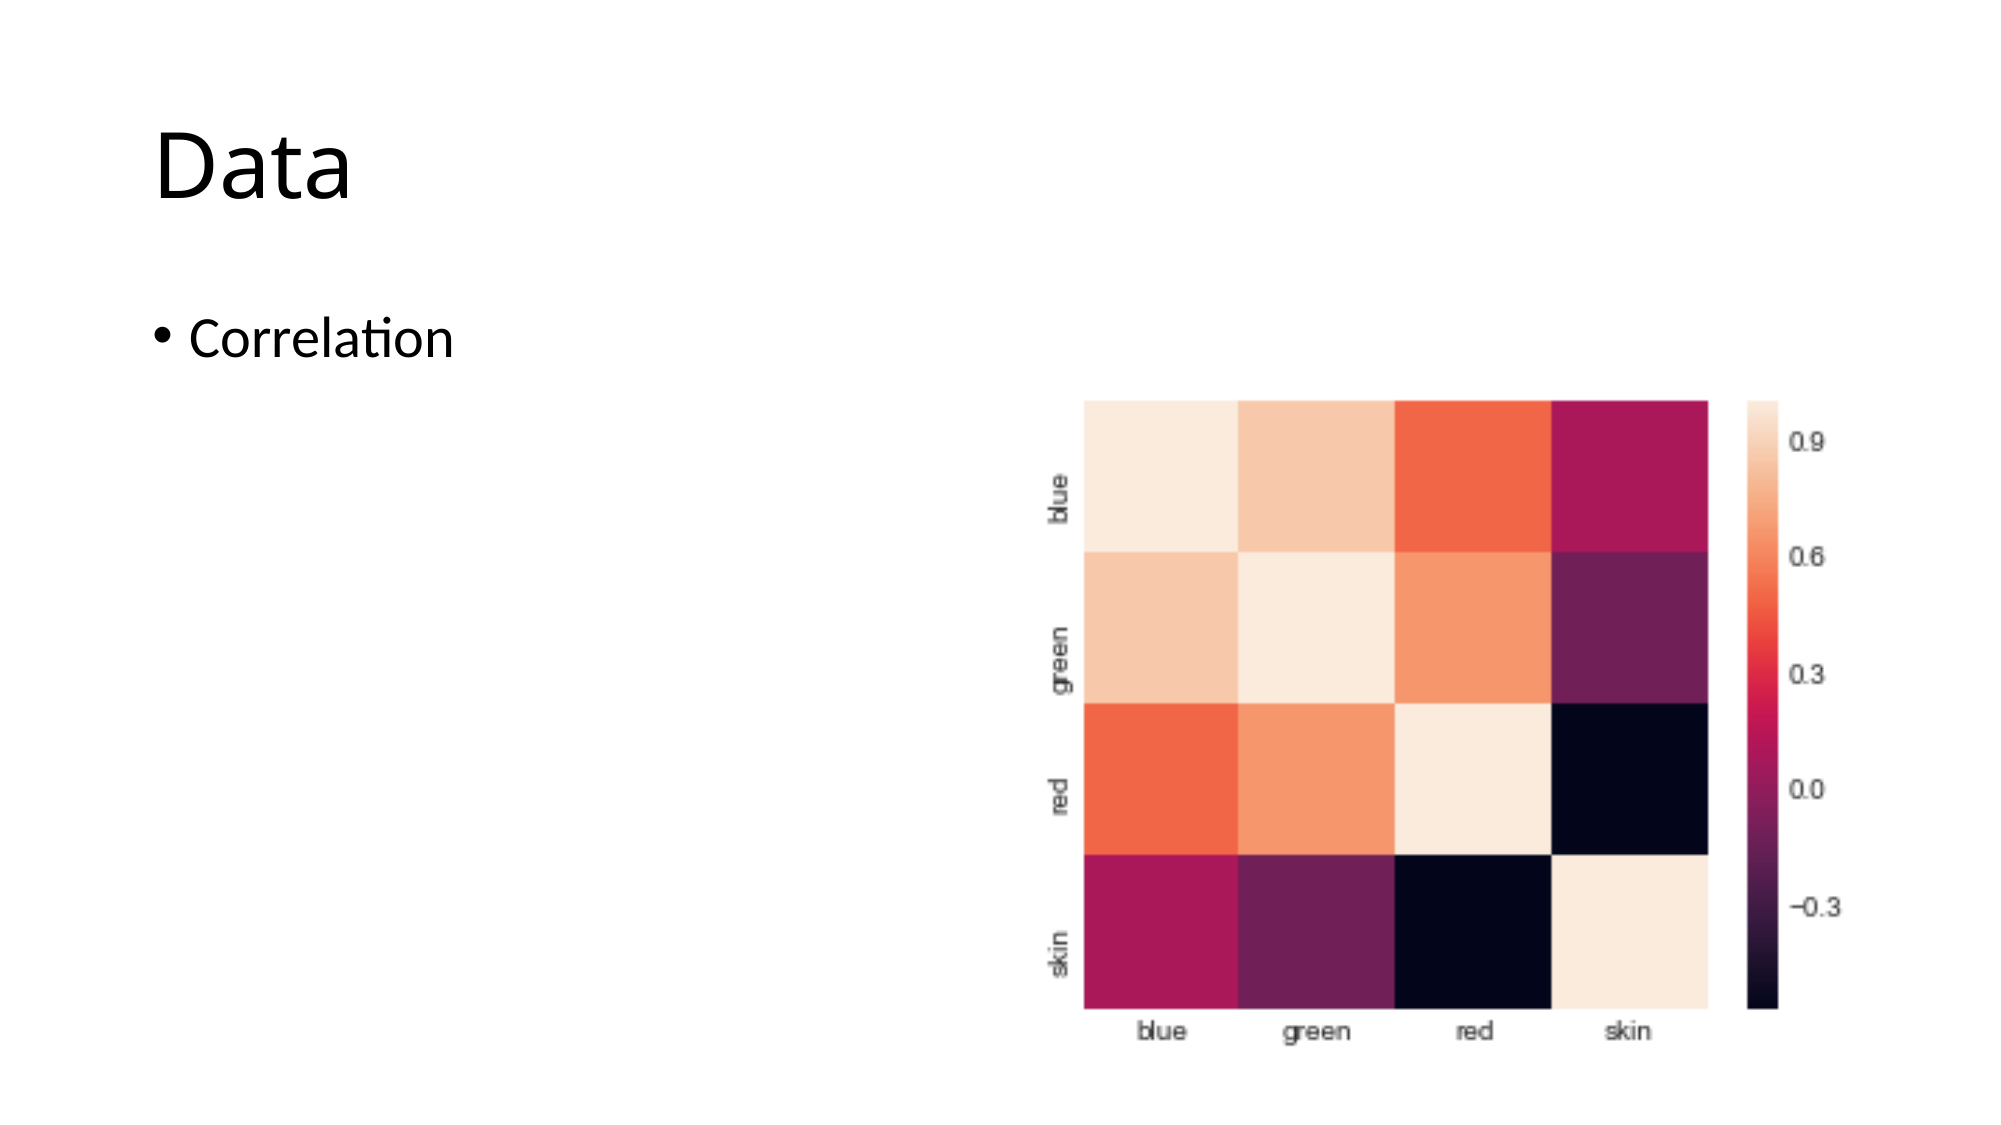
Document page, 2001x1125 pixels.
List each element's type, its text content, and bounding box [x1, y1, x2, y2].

title Data [137, 59, 1863, 278]
list Correlation [137, 299, 1863, 1014]
picture [1028, 382, 1863, 1066]
